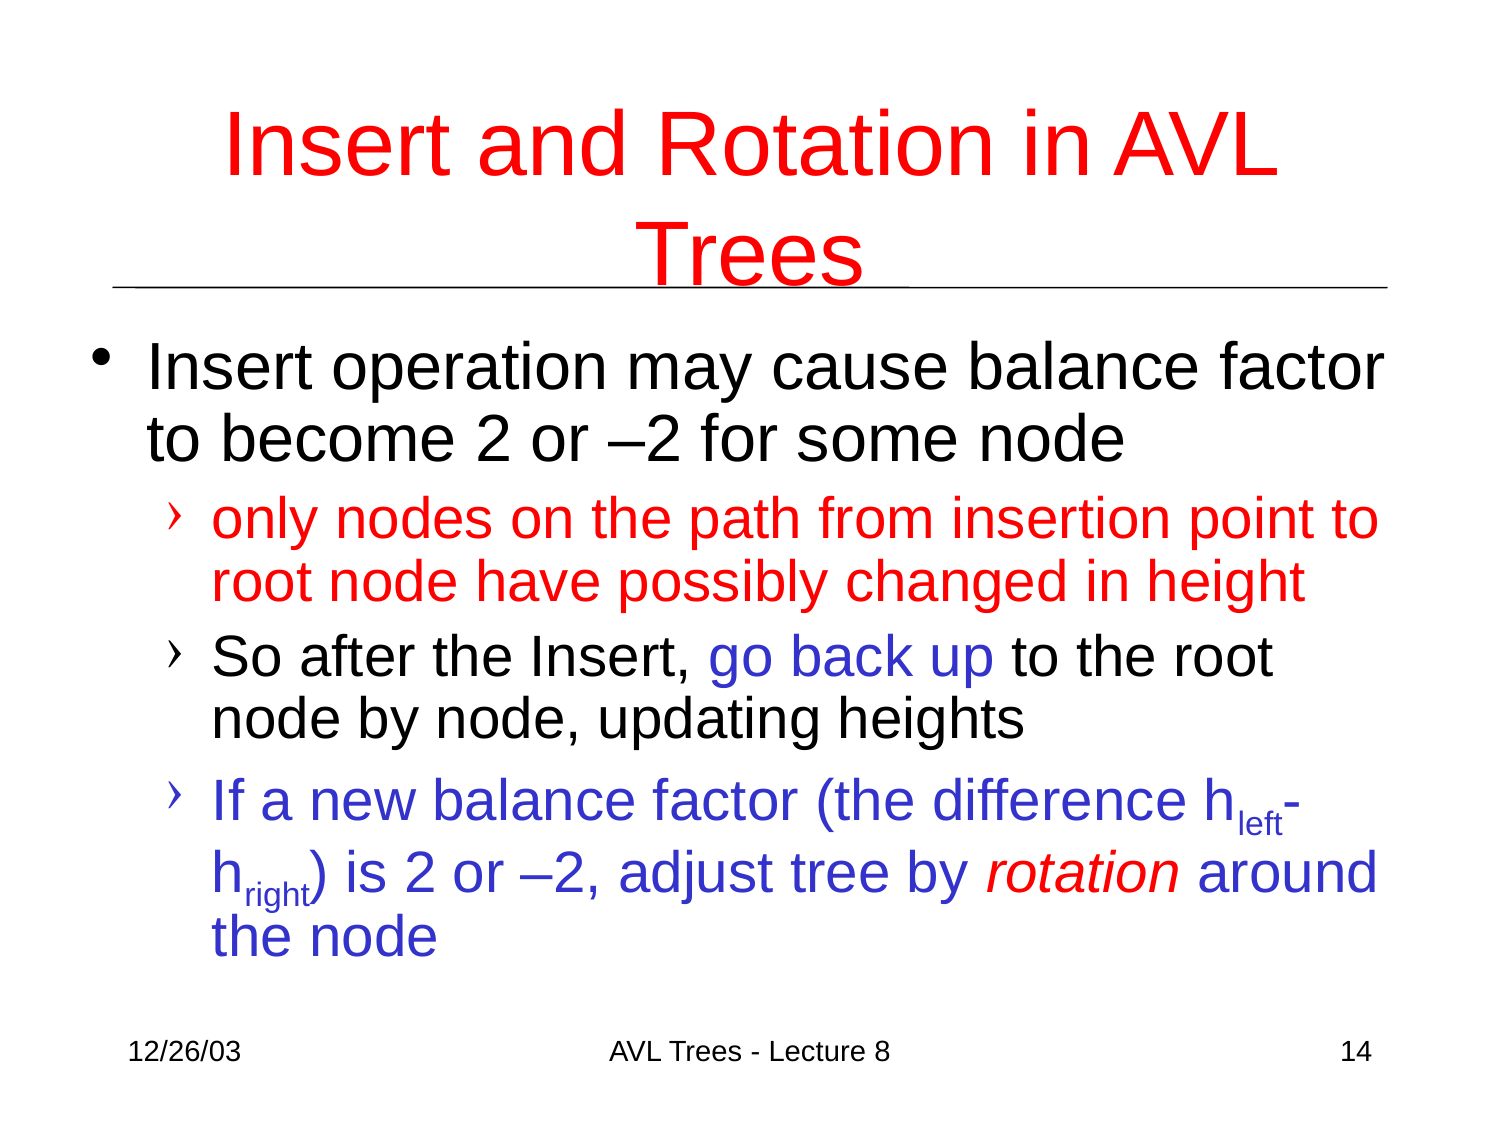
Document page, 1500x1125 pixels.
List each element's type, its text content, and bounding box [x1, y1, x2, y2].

slide_number 14 [1074, 1024, 1388, 1101]
list Insert operation may cause balance factor to become 2 or –2 for some node only nodes on the path from insertion point to root node have possibly changed in height So after the Insert, go back up to the root node by node, updating heights If a new balance factor (the difference hleft-hright) is 2 or –2, adjust tree by rotation around the node [74, 324, 1426, 1001]
title Insert and Rotation in AVL Trees [112, 99, 1388, 288]
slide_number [112, 1024, 426, 1101]
footer AVL Trees - Lecture 8 [512, 1024, 988, 1101]
